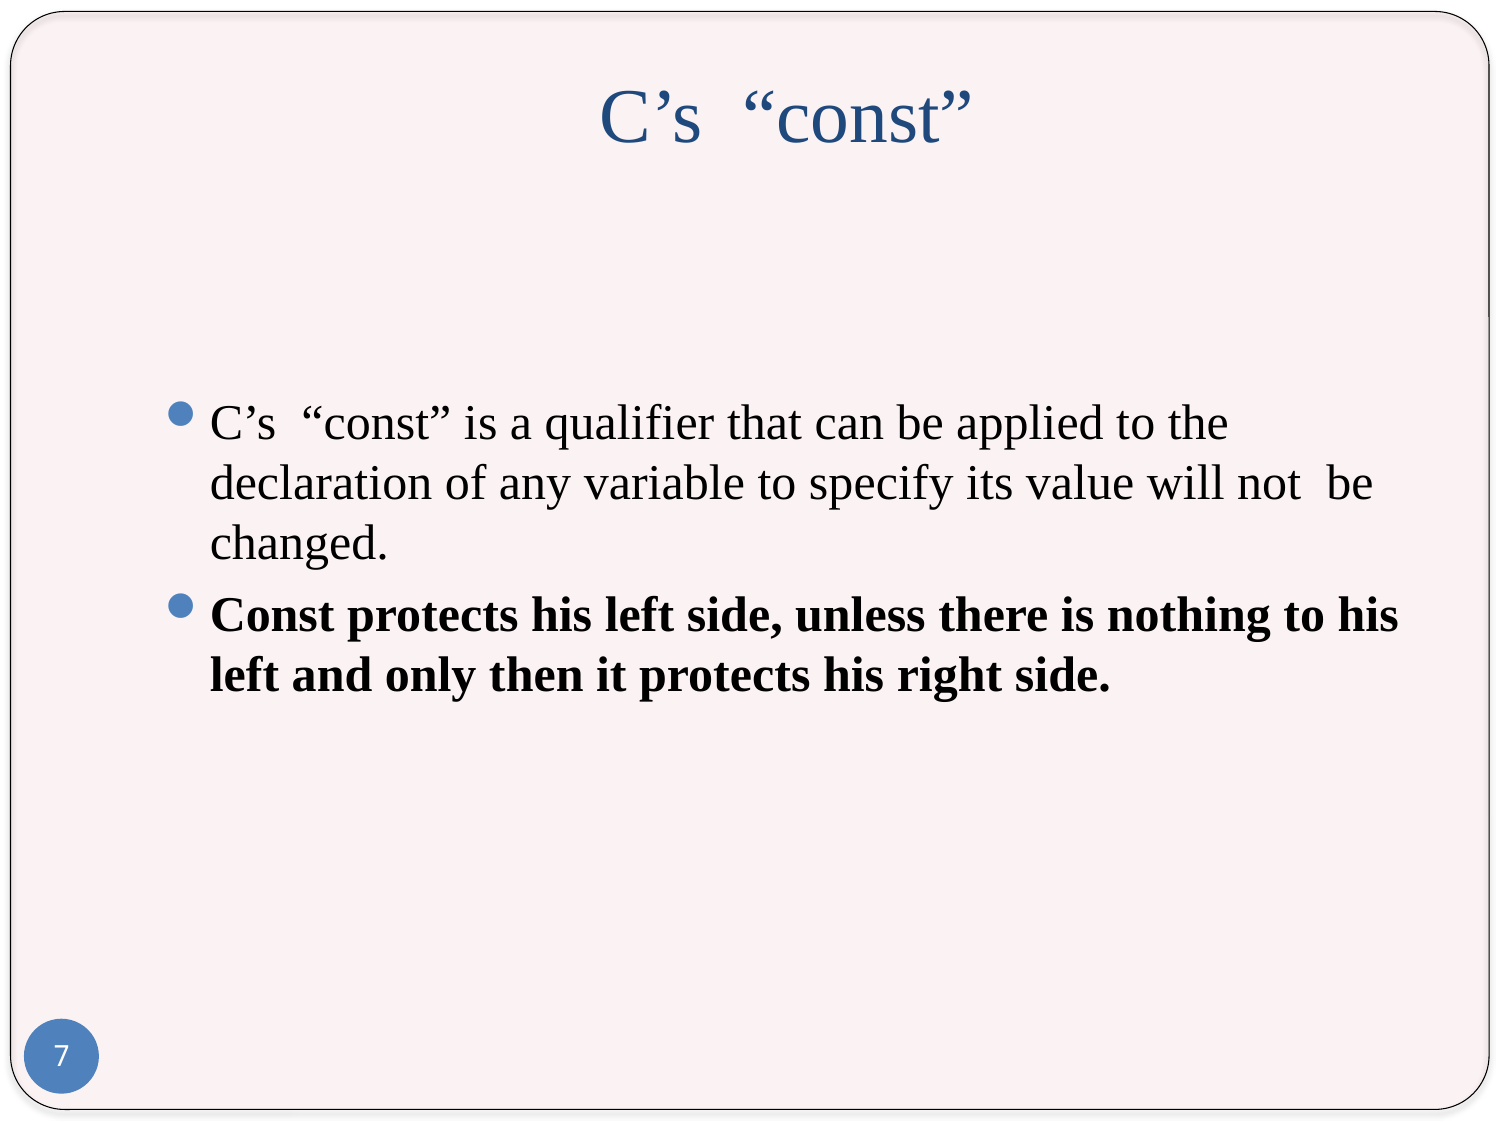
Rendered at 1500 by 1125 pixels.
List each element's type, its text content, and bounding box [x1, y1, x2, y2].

title C’s “const” [150, 56, 1425, 173]
slide_number 7 [23, 1018, 99, 1094]
list C’s “const” is a qualifier that can be applied to the declaration of any variable to specify its value will not be changed. Const protects his left side, unless there is nothing to his left and only then it protects his right side. [150, 237, 1425, 988]
